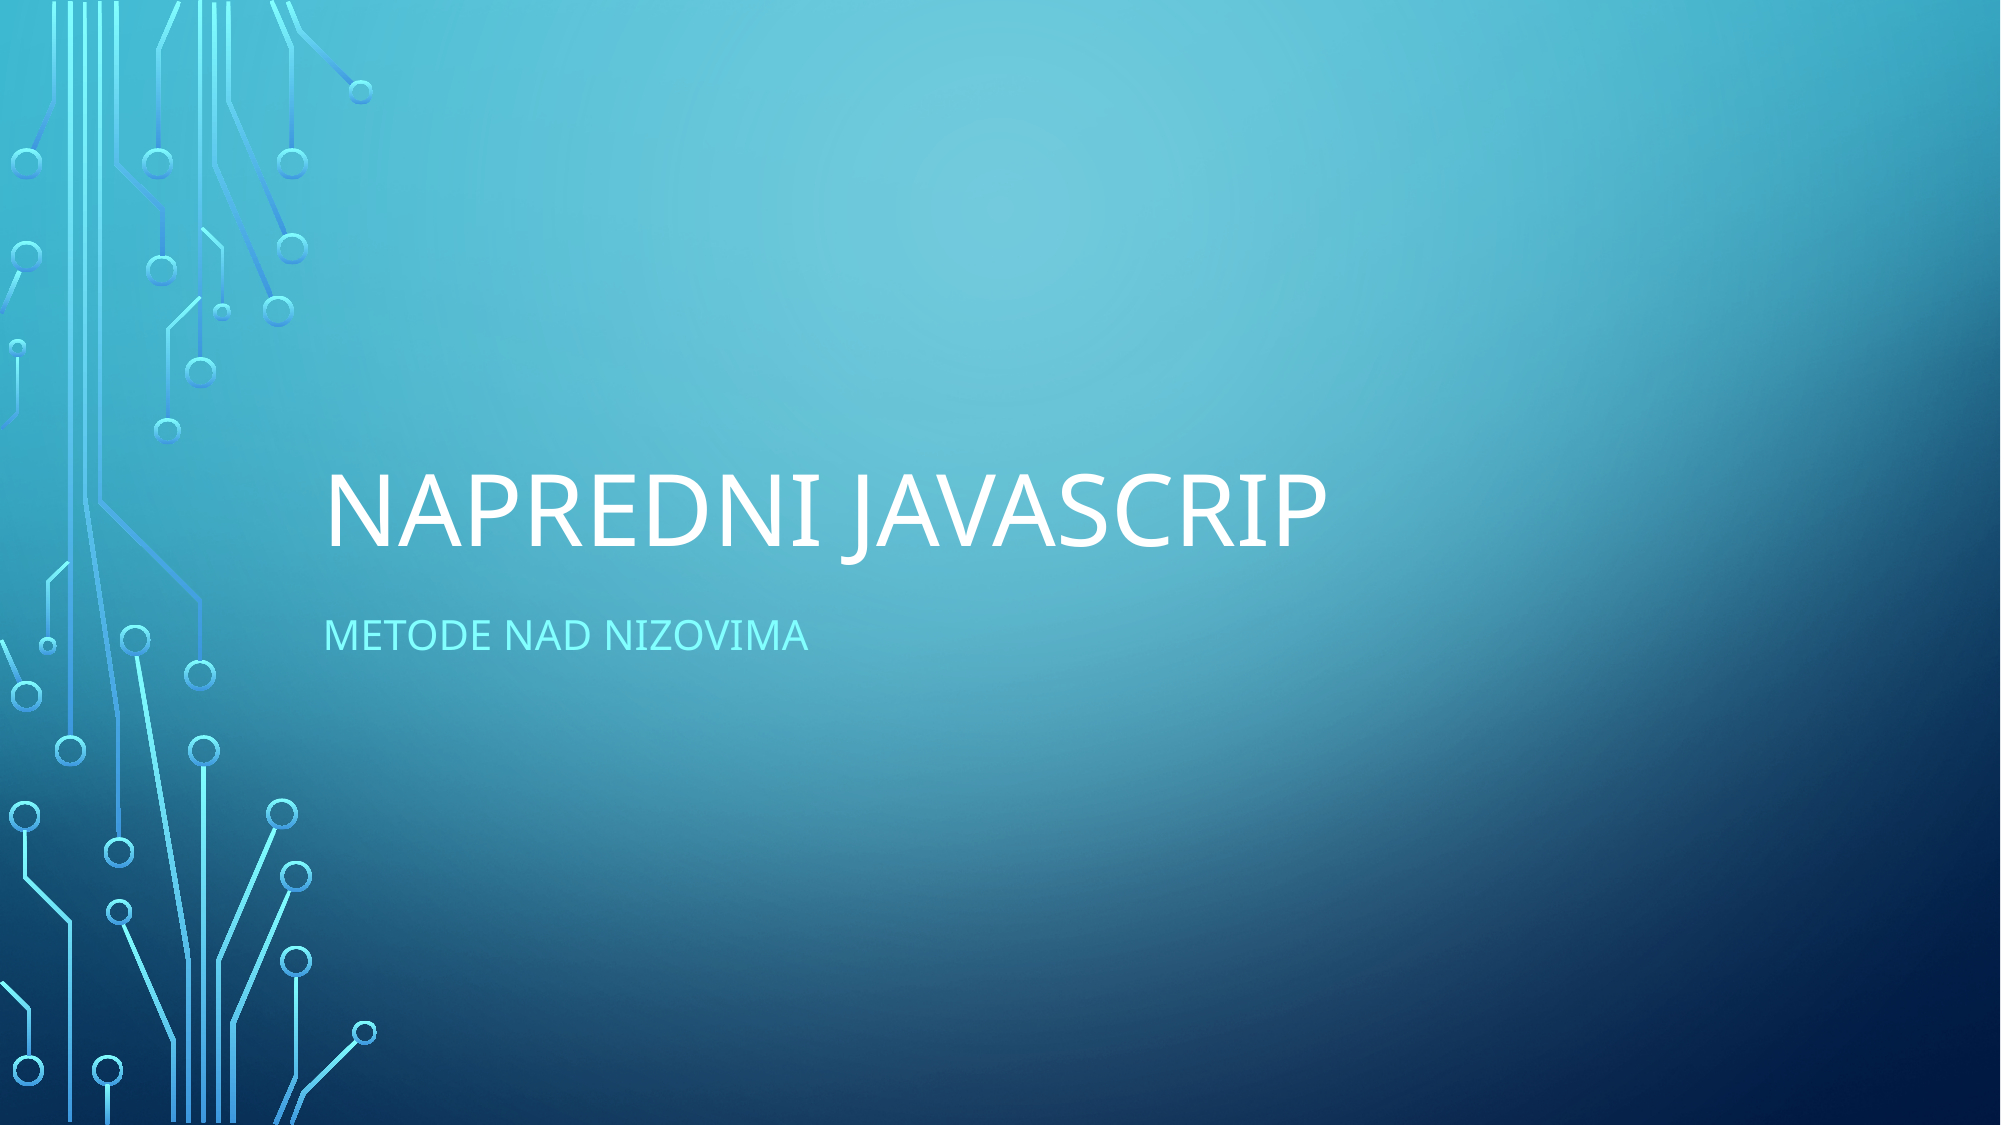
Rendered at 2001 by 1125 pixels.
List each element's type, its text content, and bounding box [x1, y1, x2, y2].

subtitle Metode nad nizovima [307, 590, 1750, 863]
title Napredni javascrip [307, 184, 1750, 576]
